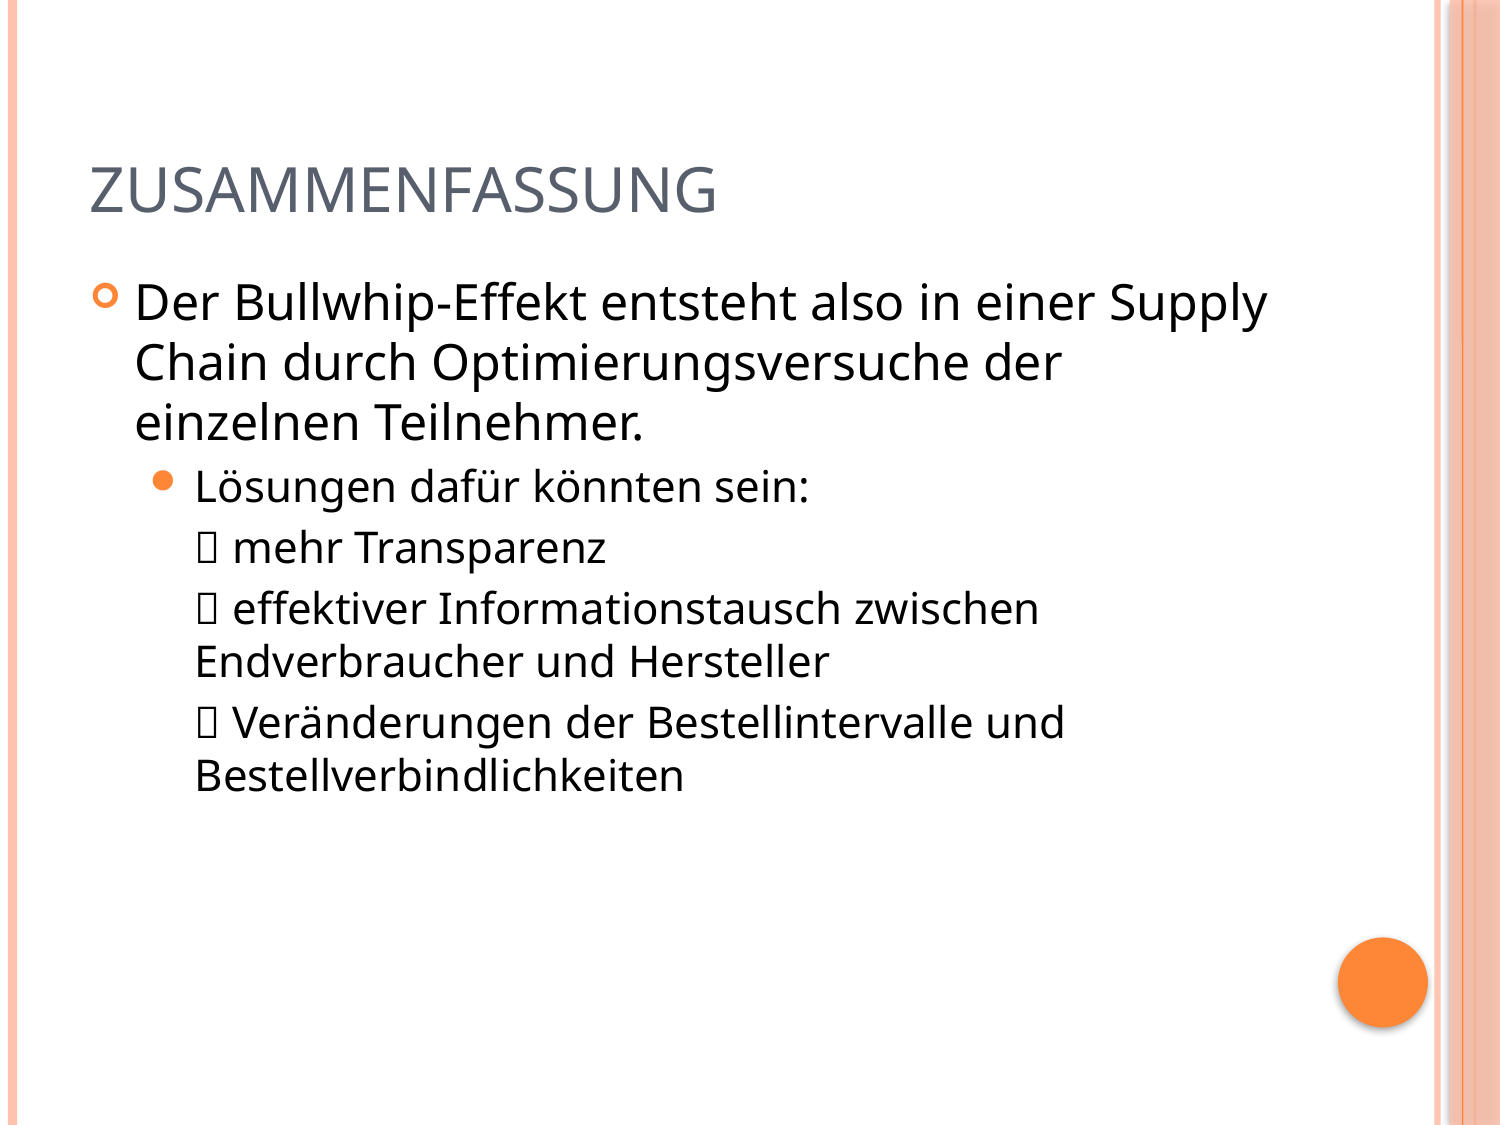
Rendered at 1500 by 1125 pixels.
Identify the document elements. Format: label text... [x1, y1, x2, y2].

list Der Bullwhip-Effekt entsteht also in einer Supply Chain durch Optimierungsversuche der einzelnen Teilnehmer. Lösungen dafür könnten sein:  mehr Transparenz  effektiver Informationstausch zwischen Endverbraucher und Hersteller  Veränderungen der Bestellintervalle und Bestellverbindlichkeiten [75, 262, 1300, 1062]
title Zusammenfassung [75, 45, 1300, 233]
